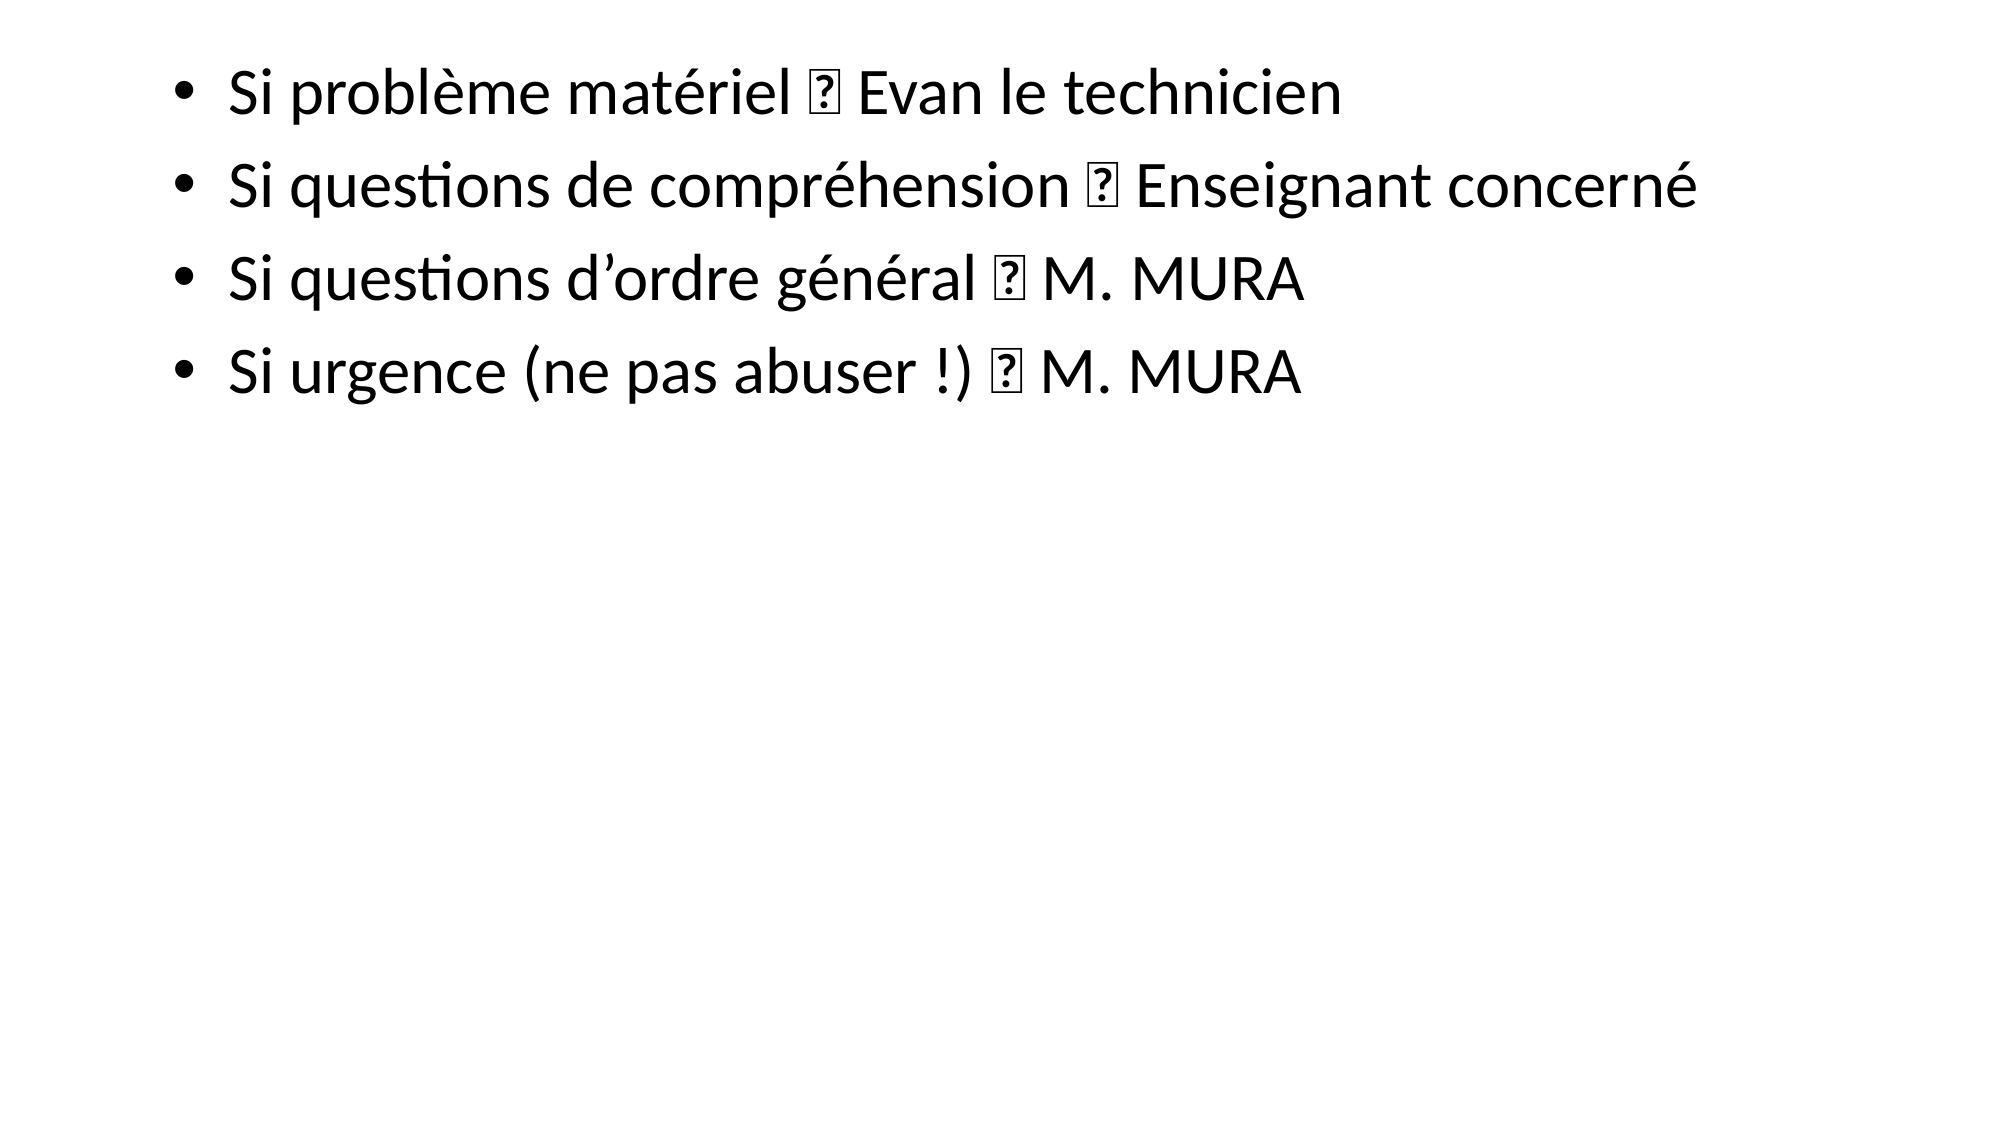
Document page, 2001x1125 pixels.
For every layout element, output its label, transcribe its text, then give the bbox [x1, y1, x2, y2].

subtitle Si problème matériel  Evan le technicien Si questions de compréhension  Enseignant concerné Si questions d’ordre général  M. MURA Si urgence (ne pas abuser !)  M. MURA [157, 49, 1967, 659]
